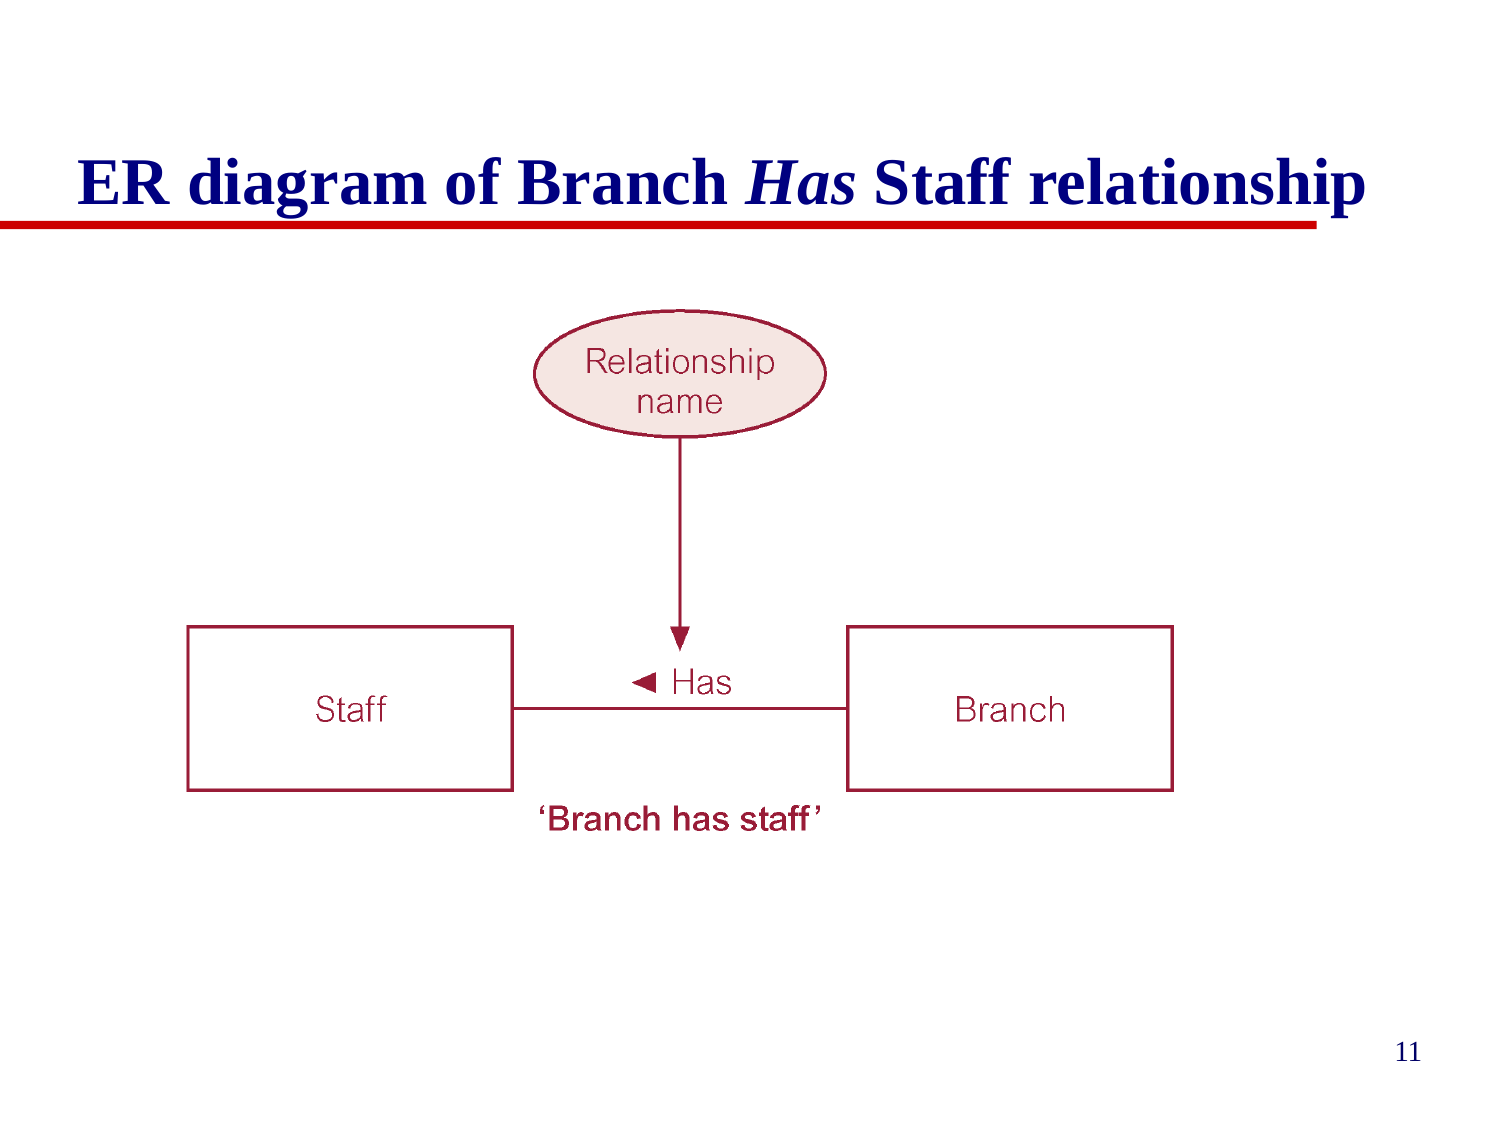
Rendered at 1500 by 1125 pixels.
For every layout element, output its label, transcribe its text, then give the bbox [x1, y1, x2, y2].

slide_number 11 [1124, 1012, 1438, 1088]
picture [162, 299, 1188, 865]
title ER diagram of Branch Has Staff relationship [62, 43, 1451, 226]
